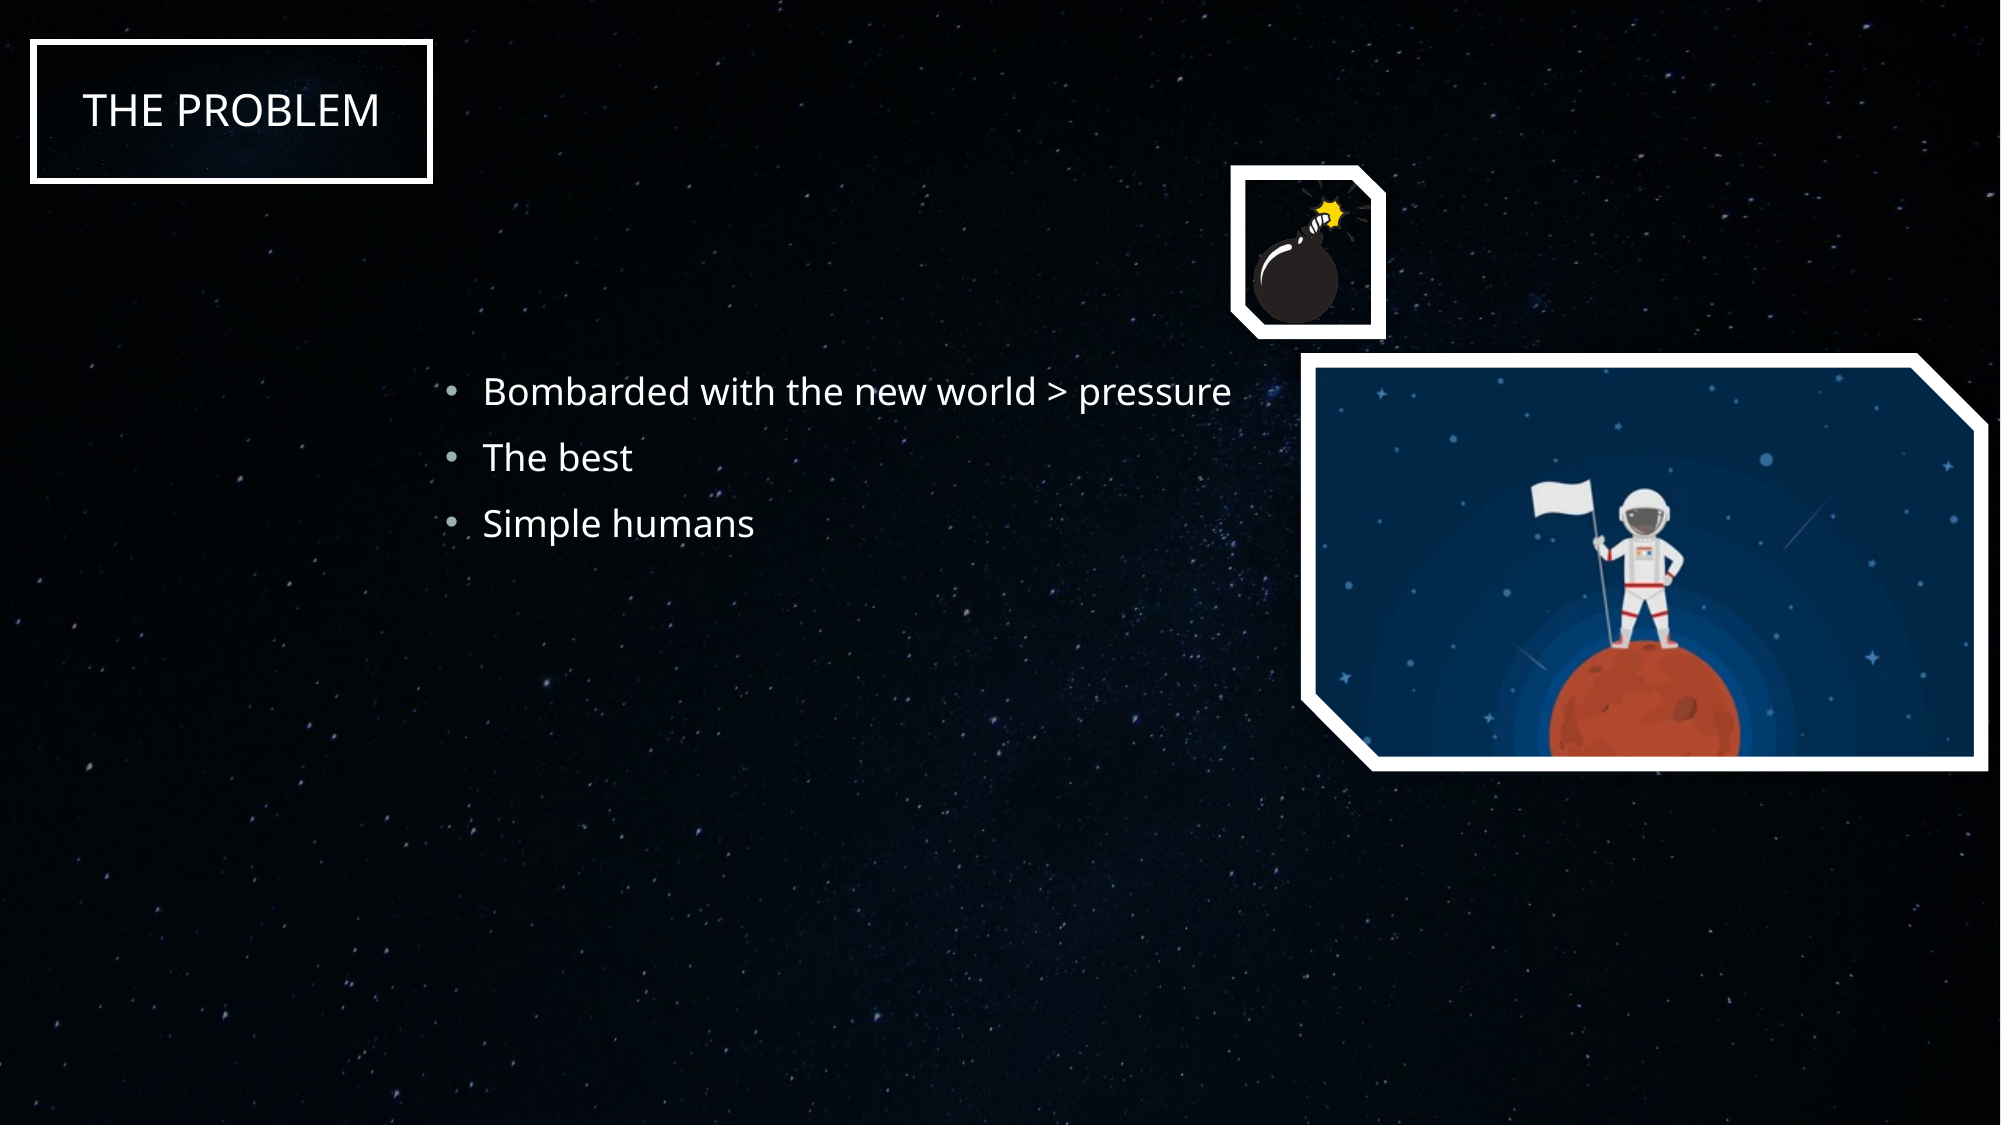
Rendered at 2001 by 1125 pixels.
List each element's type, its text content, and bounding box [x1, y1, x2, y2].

text_box Bombarded with the new world > pressure The best Simple humans [430, 360, 2000, 1107]
list [168, 129, 1875, 1033]
text_box THE PROBLEM [33, 42, 431, 182]
picture [0, 0, 2001, 1125]
